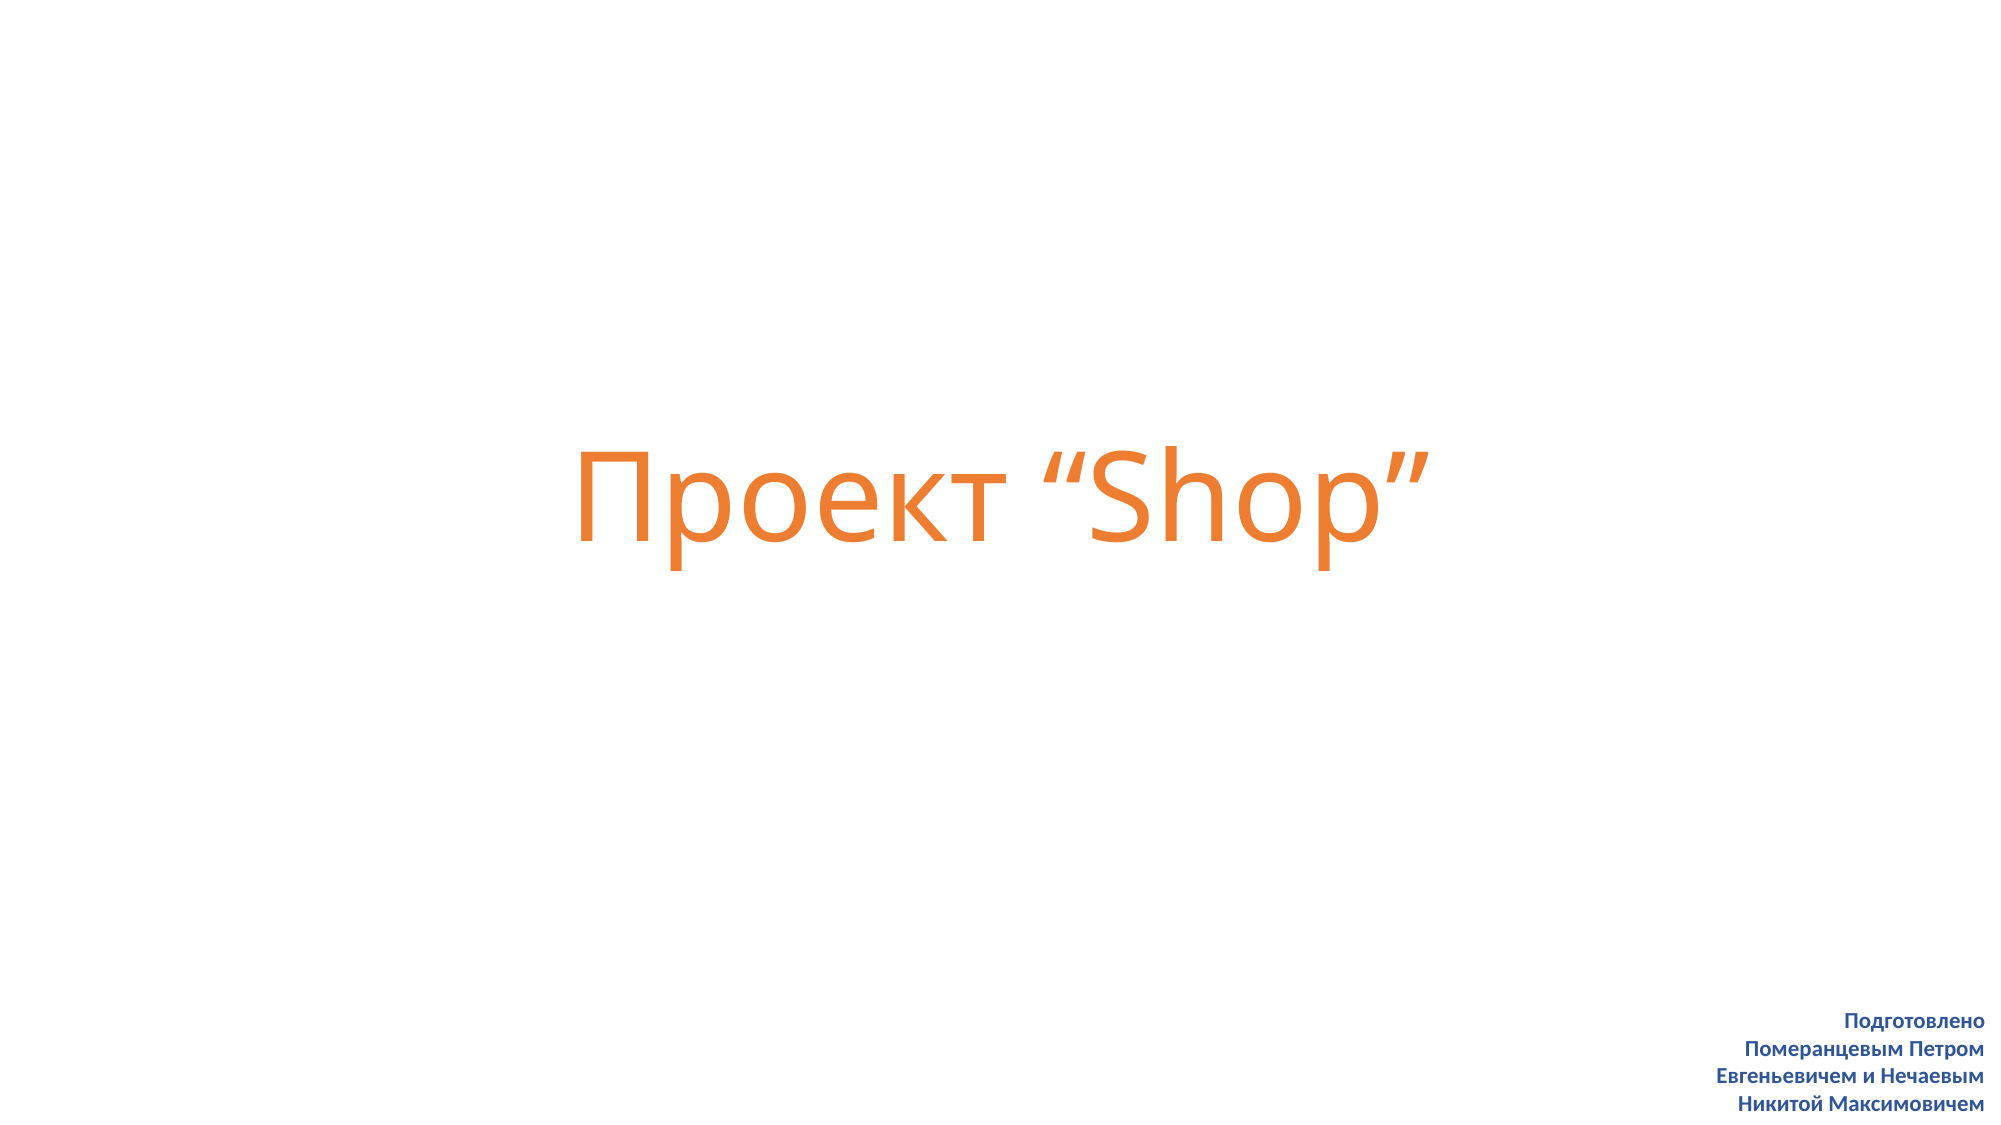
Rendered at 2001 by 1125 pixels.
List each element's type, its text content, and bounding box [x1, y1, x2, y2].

text_box Подготовлено Померанцевым Петром Евгеньевичем и Нечаевым Никитой Максимовичем [1693, 998, 2000, 1124]
title Проект “Shop” [249, 184, 1750, 576]
